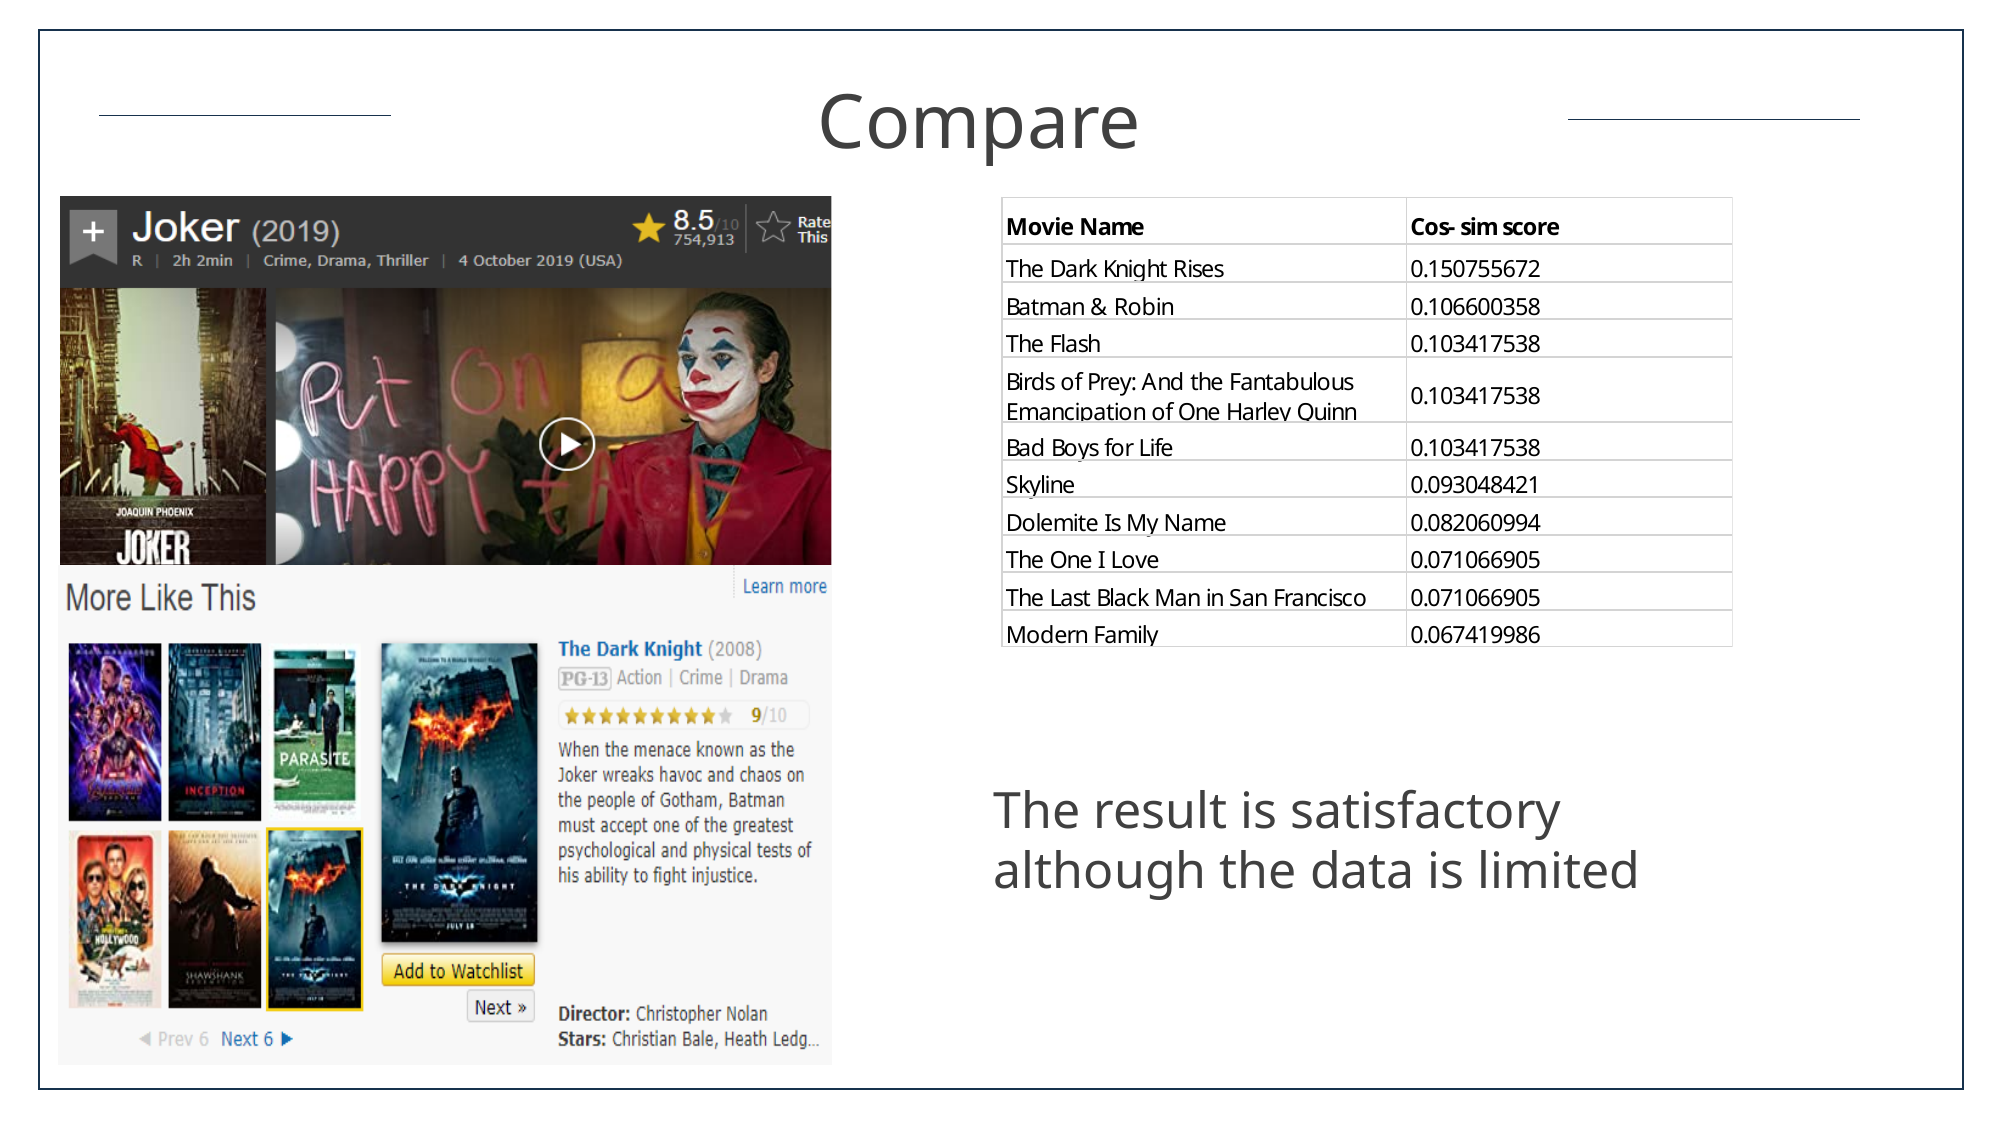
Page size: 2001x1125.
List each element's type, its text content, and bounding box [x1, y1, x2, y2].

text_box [1001, 196, 1734, 649]
text_box Compare [803, 66, 1157, 172]
picture [39, 196, 832, 1065]
text_box The result is satisfactory although the data is limited [979, 771, 1878, 906]
text_box [38, 29, 1964, 1090]
